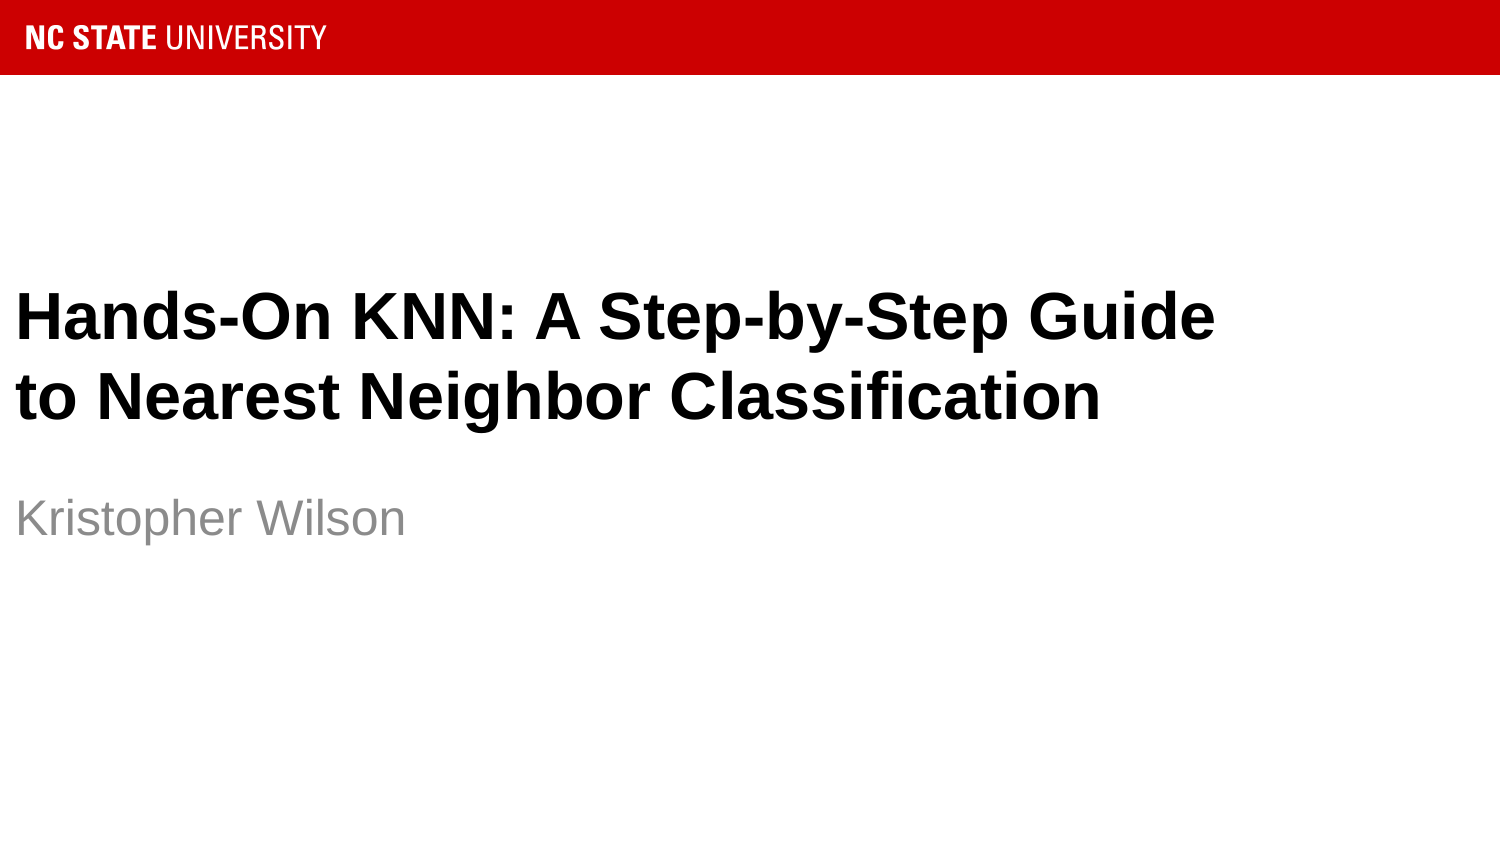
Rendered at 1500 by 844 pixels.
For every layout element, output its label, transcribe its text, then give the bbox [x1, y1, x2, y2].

subtitle Kristopher Wilson [0, 478, 1050, 694]
picture [0, 0, 1500, 75]
title Hands-On KNN: A Step-by-Step Guide to Nearest Neighbor Classification [0, 262, 1275, 443]
